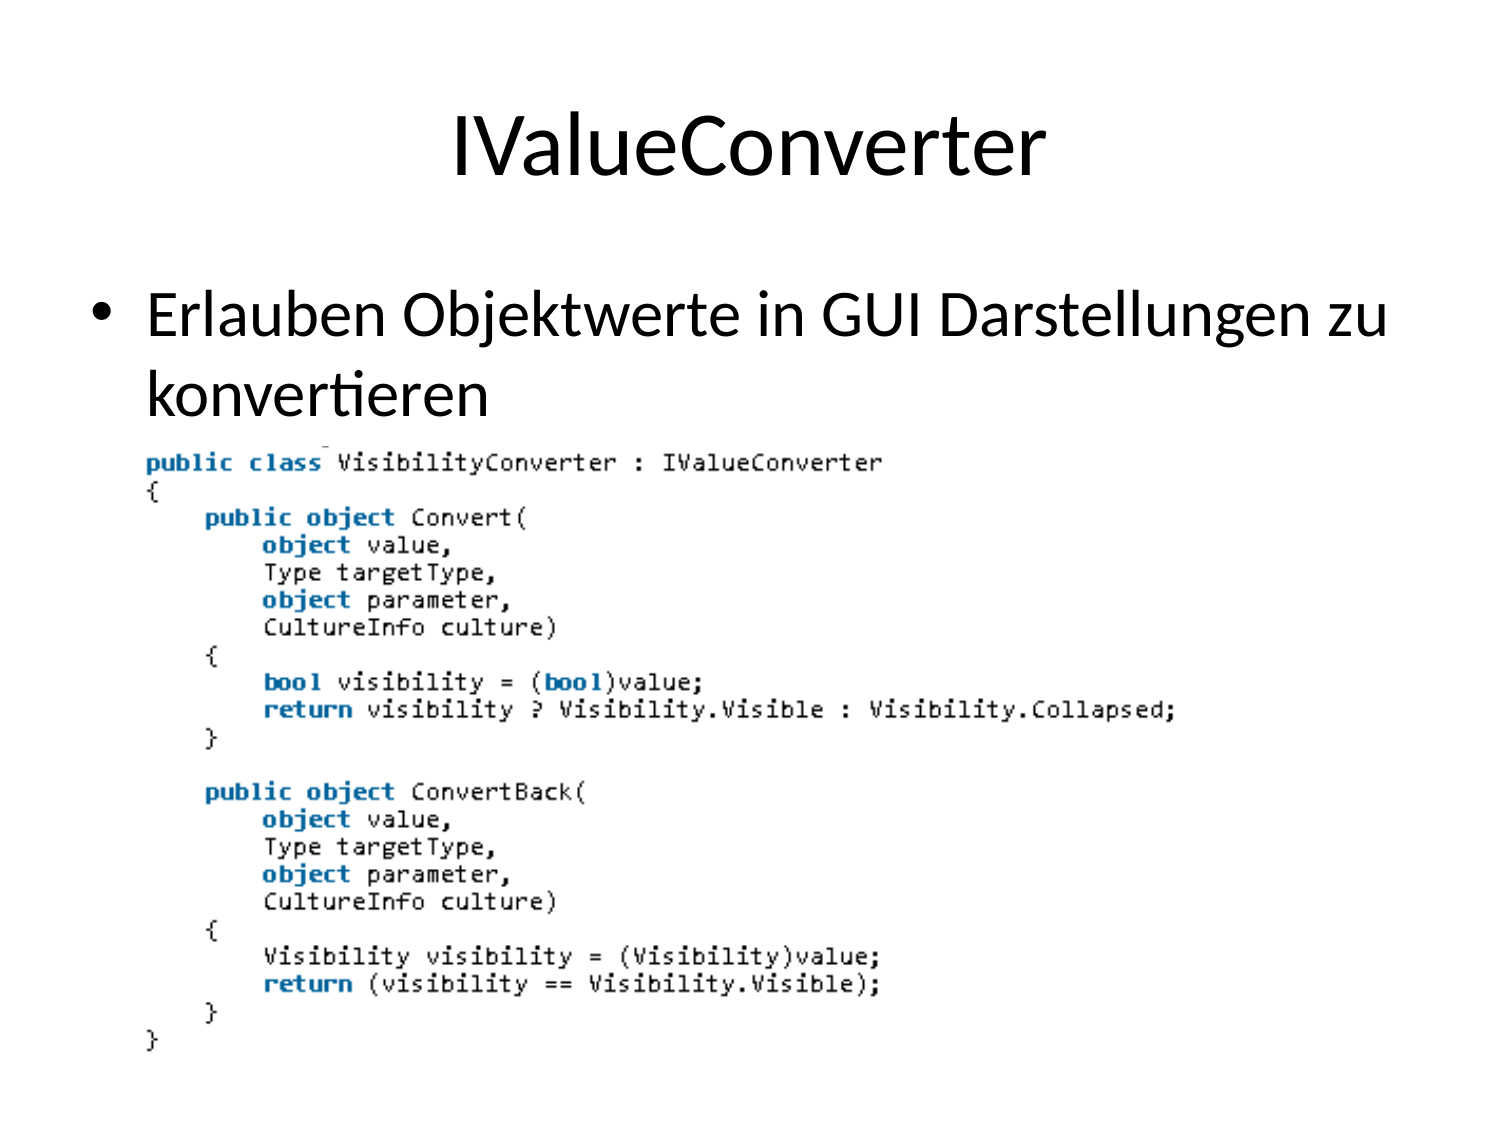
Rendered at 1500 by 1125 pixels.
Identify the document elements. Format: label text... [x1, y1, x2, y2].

picture [135, 446, 1188, 1061]
list Erlauben Objektwerte in GUI Darstellungen zu konvertieren [75, 262, 1425, 445]
title IValueConverter [75, 45, 1425, 233]
